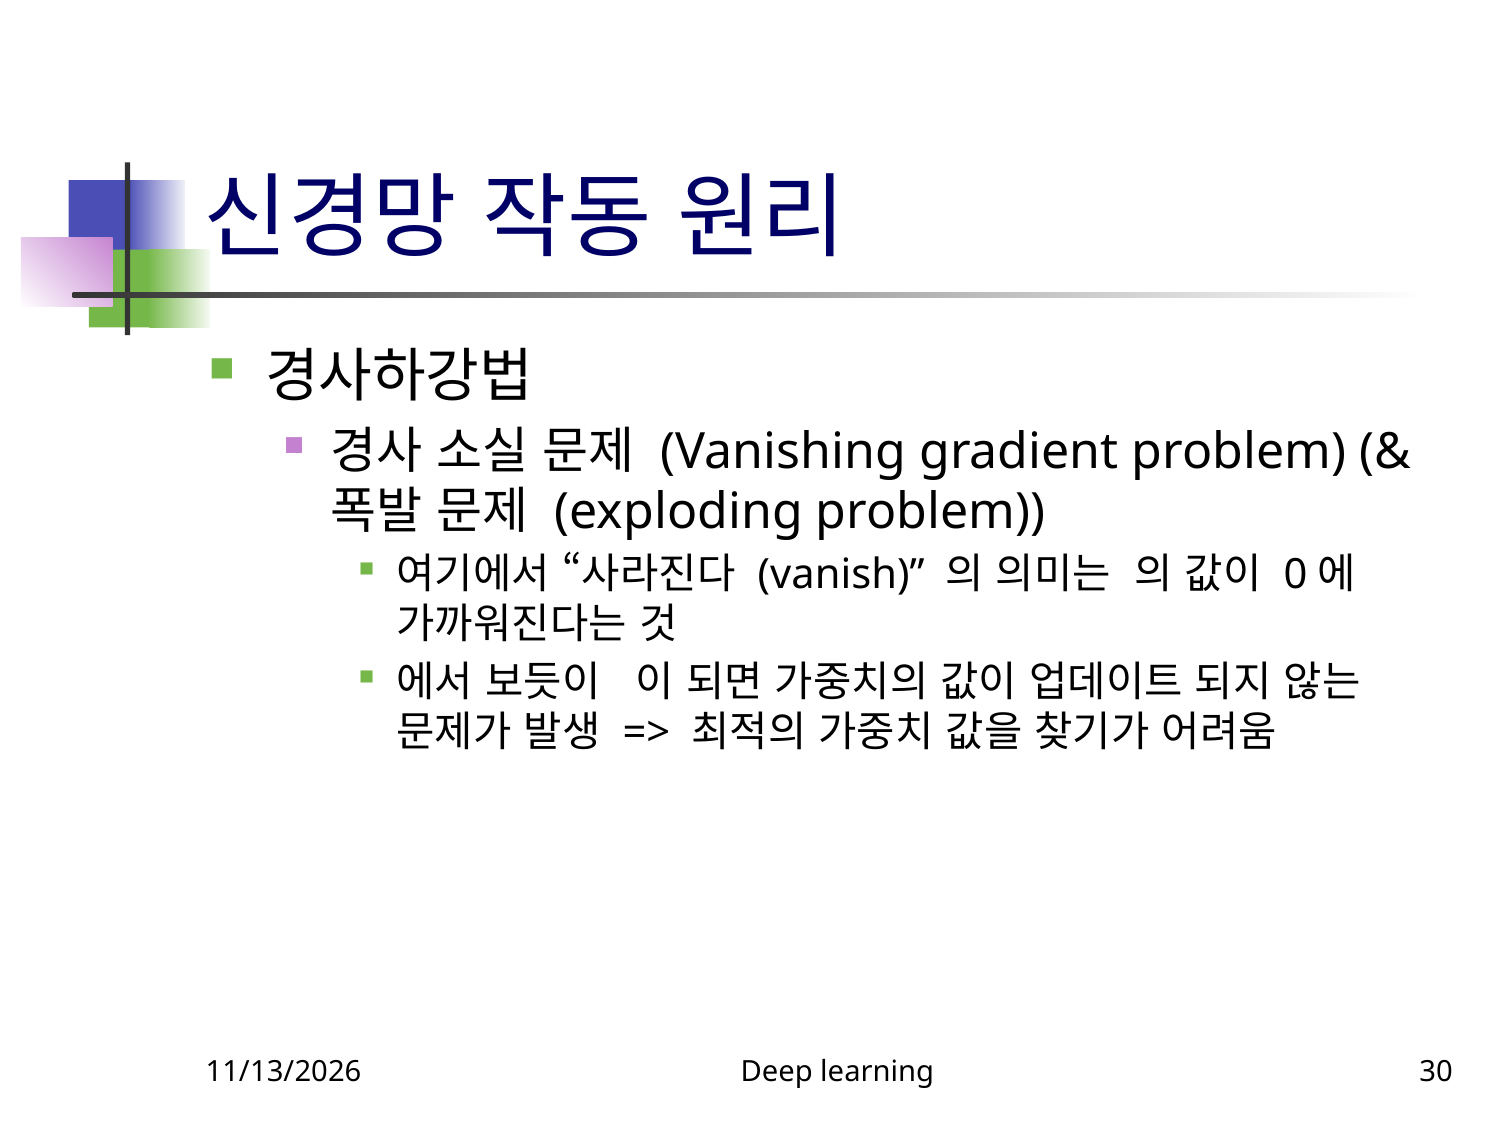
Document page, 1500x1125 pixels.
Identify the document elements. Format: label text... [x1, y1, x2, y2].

slide_number 30 [1155, 1024, 1468, 1100]
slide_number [190, 1024, 504, 1100]
footer Deep learning [600, 1024, 1075, 1100]
title 신경망 작동 원리 [188, 35, 1468, 275]
